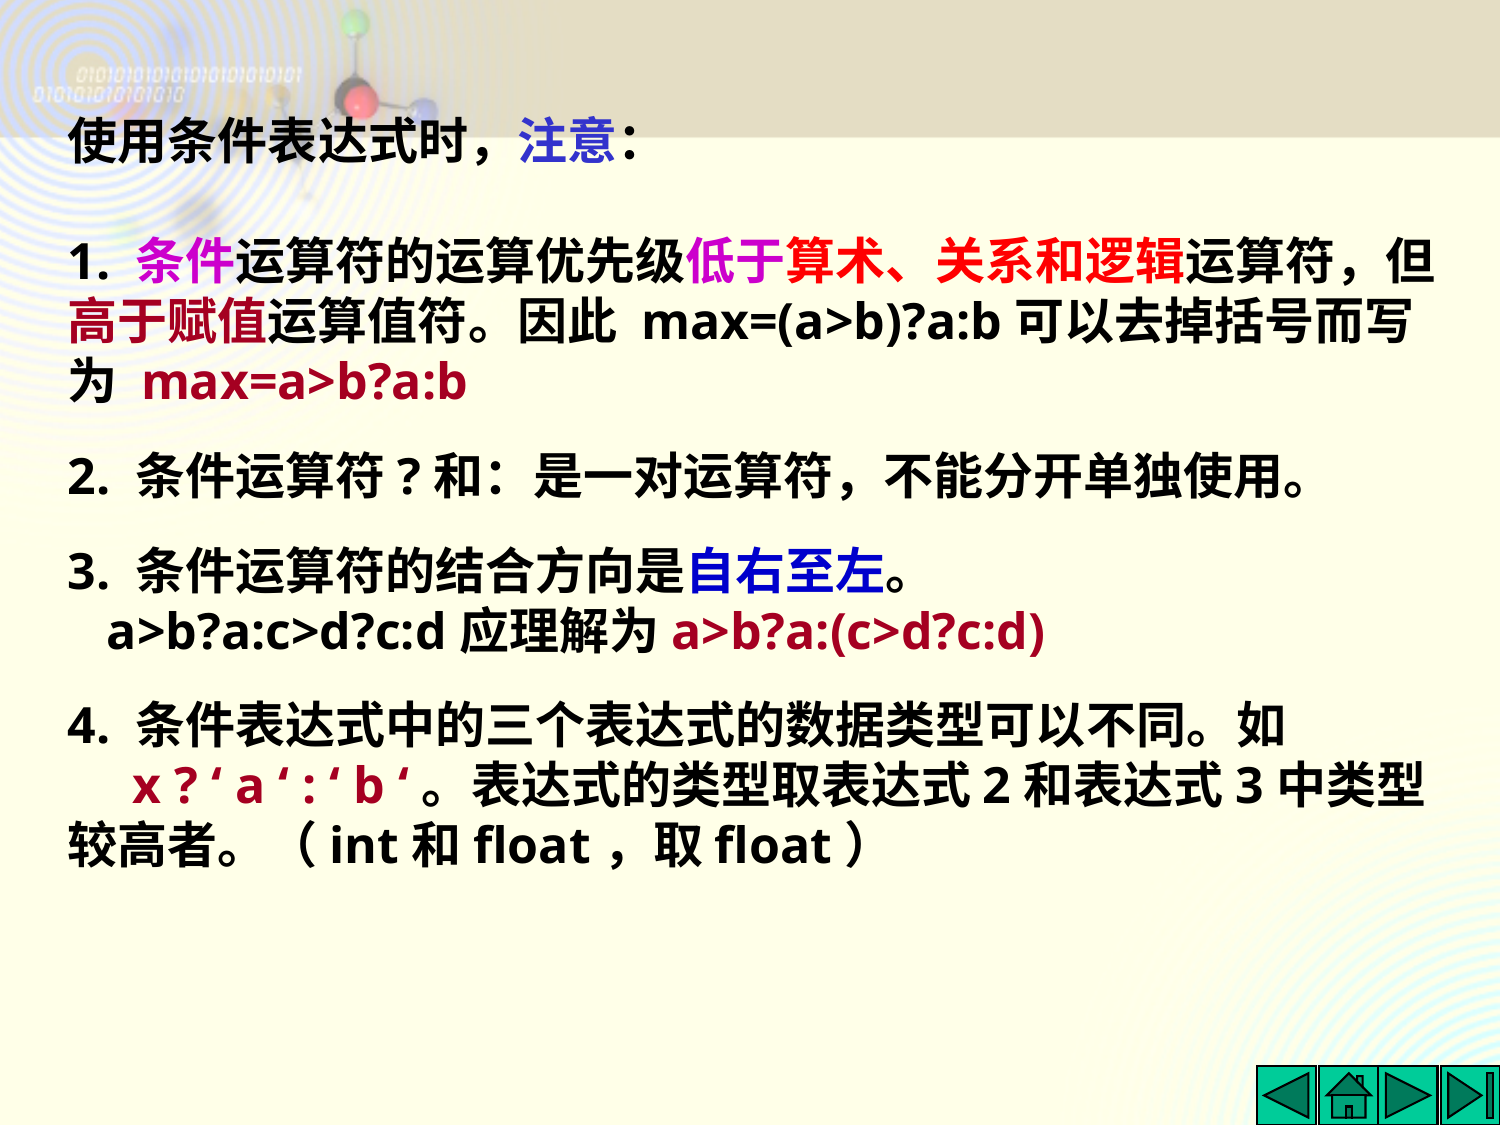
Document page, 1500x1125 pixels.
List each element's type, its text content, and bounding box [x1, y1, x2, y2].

text_box 使用条件表达式时，注意： 1. 条件运算符的运算优先级低于算术、关系和逻辑运算符，但高于赋值运算值符。因此 max=(a>b)?a:b可以去掉括号而写为 max=a>b?a:b 2. 条件运算符?和：是一对运算符，不能分开单独使用。 3. 条件运算符的结合方向是自右至左。 a>b?a:c>d?c:d应理解为a>b?a:(c>d?c:d) 4. 条件表达式中的三个表达式的数据类型可以不同。如 x ? ‘ a ‘ : ‘ b ‘。表达式的类型取表达式2和表达式3中类型较高者。（int和float，取float） [53, 101, 1454, 882]
